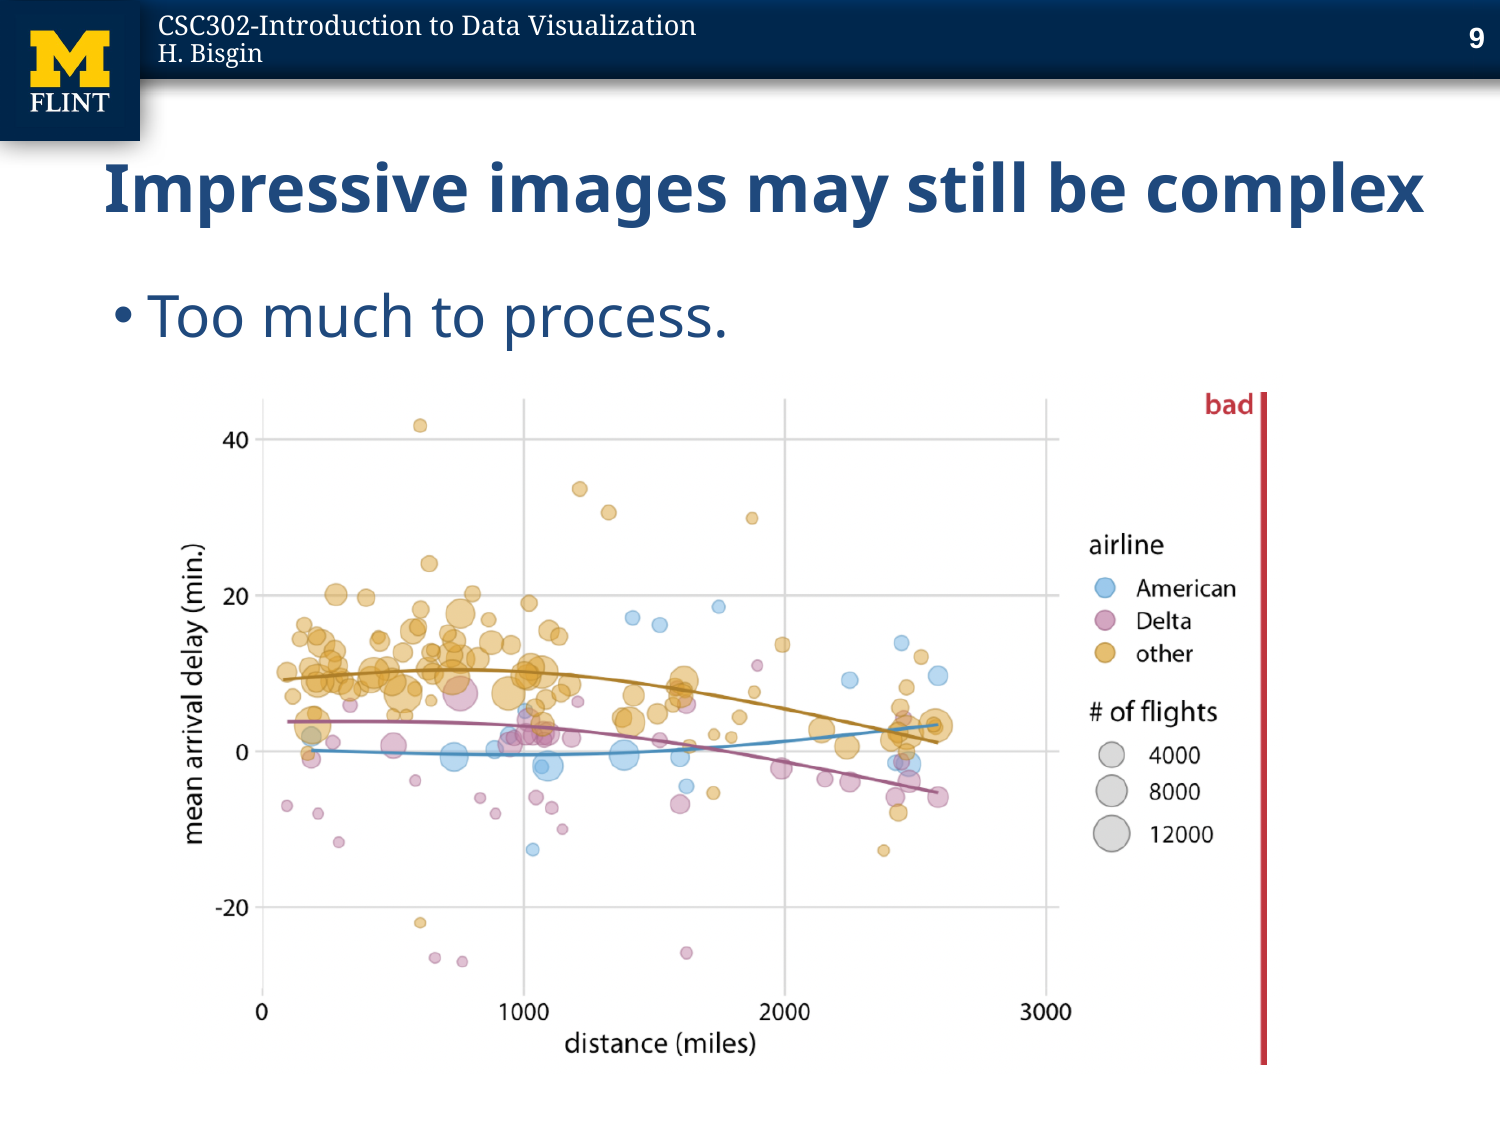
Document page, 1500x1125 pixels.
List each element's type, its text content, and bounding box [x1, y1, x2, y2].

list Too much to process. [75, 269, 1425, 990]
title Impressive images may still be complex [73, 109, 1457, 263]
picture [0, 0, 1500, 1122]
slide_number 9 [1149, 6, 1500, 67]
